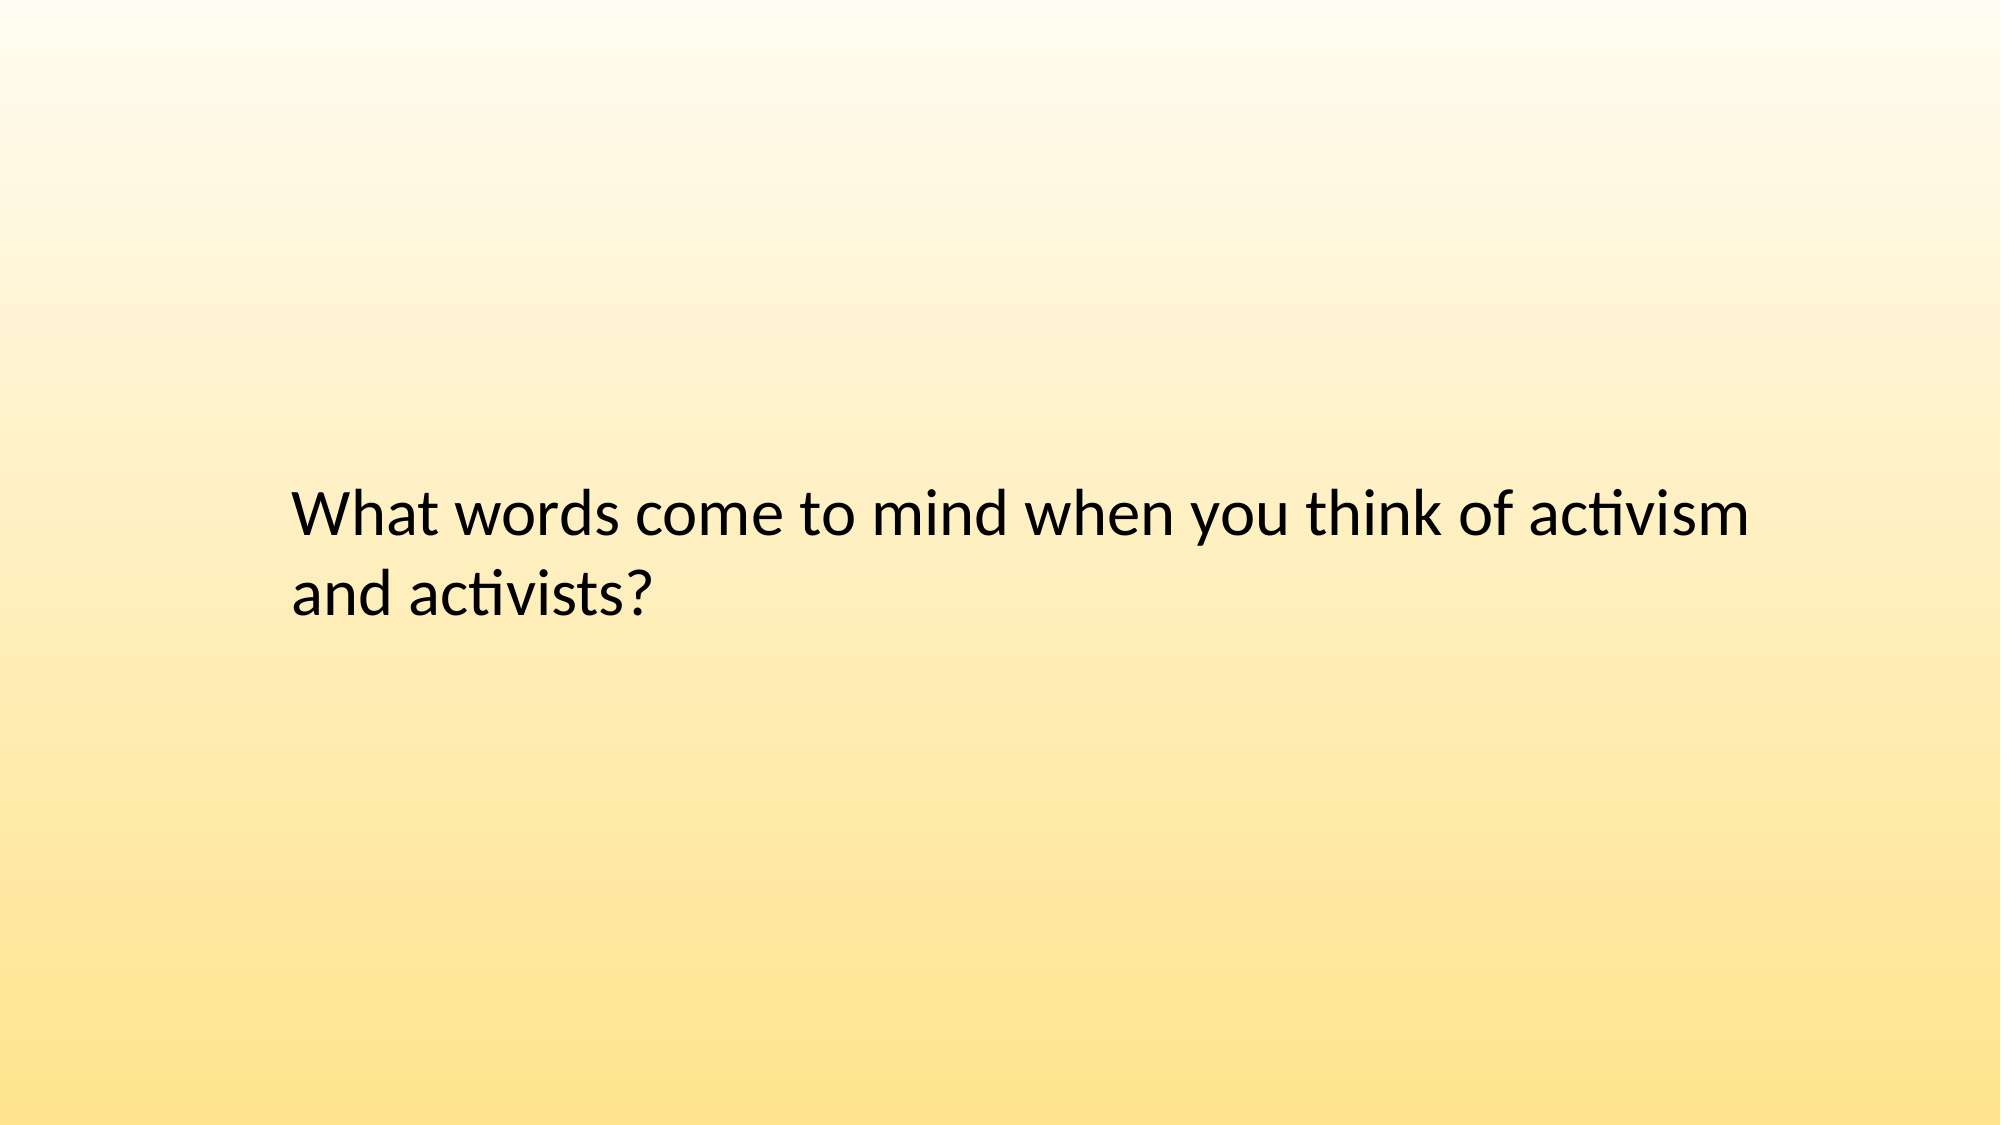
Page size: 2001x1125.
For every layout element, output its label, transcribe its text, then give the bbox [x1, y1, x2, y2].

text_box What words come to mind when you think of activism and activists? [276, 461, 1782, 636]
